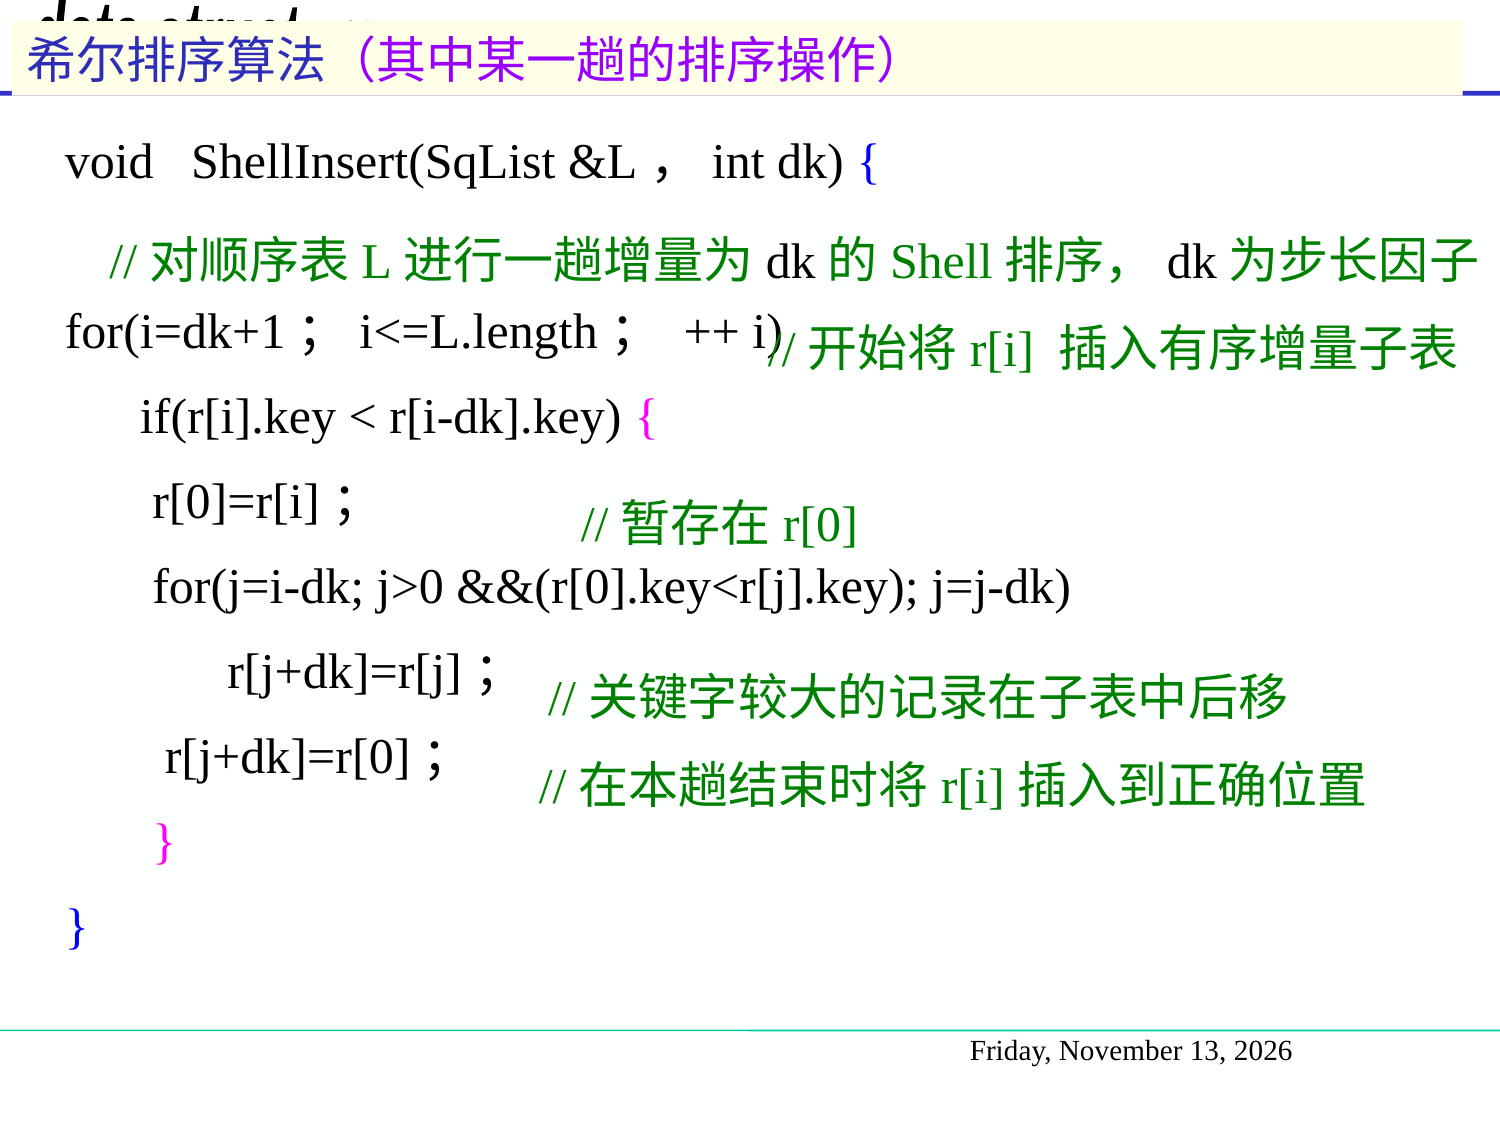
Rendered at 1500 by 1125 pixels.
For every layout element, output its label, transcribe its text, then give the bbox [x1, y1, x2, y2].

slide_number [809, 1023, 1500, 1099]
text_box //开始将r[i] 插入有序增量子表 [753, 308, 1474, 384]
text_box //在本趟结束时将r[i]插入到正确位置 [523, 746, 1382, 821]
text_box //关键字较大的记录在子表中后移 [533, 658, 1303, 734]
text_box //对顺序表L进行一趟增量为dk的Shell排序，dk为步长因子 [94, 221, 1494, 296]
text_box 希尔排序算法（其中某一趟的排序操作） [11, 21, 1463, 96]
text_box //暂存在r[0] [566, 483, 873, 559]
text_box void ShellInsert(SqList &L，int dk) { for(i=dk+1；i<=L.length； ++ i) if(r[i].key < r[i-dk].key) { r[0]=r[i]； for(j=i-dk; j>0 &&(r[0].key<r[j].key); j=j-dk) r[j+dk]=r[j]； r[j+dk]=r[0]； } } [49, 121, 1400, 961]
